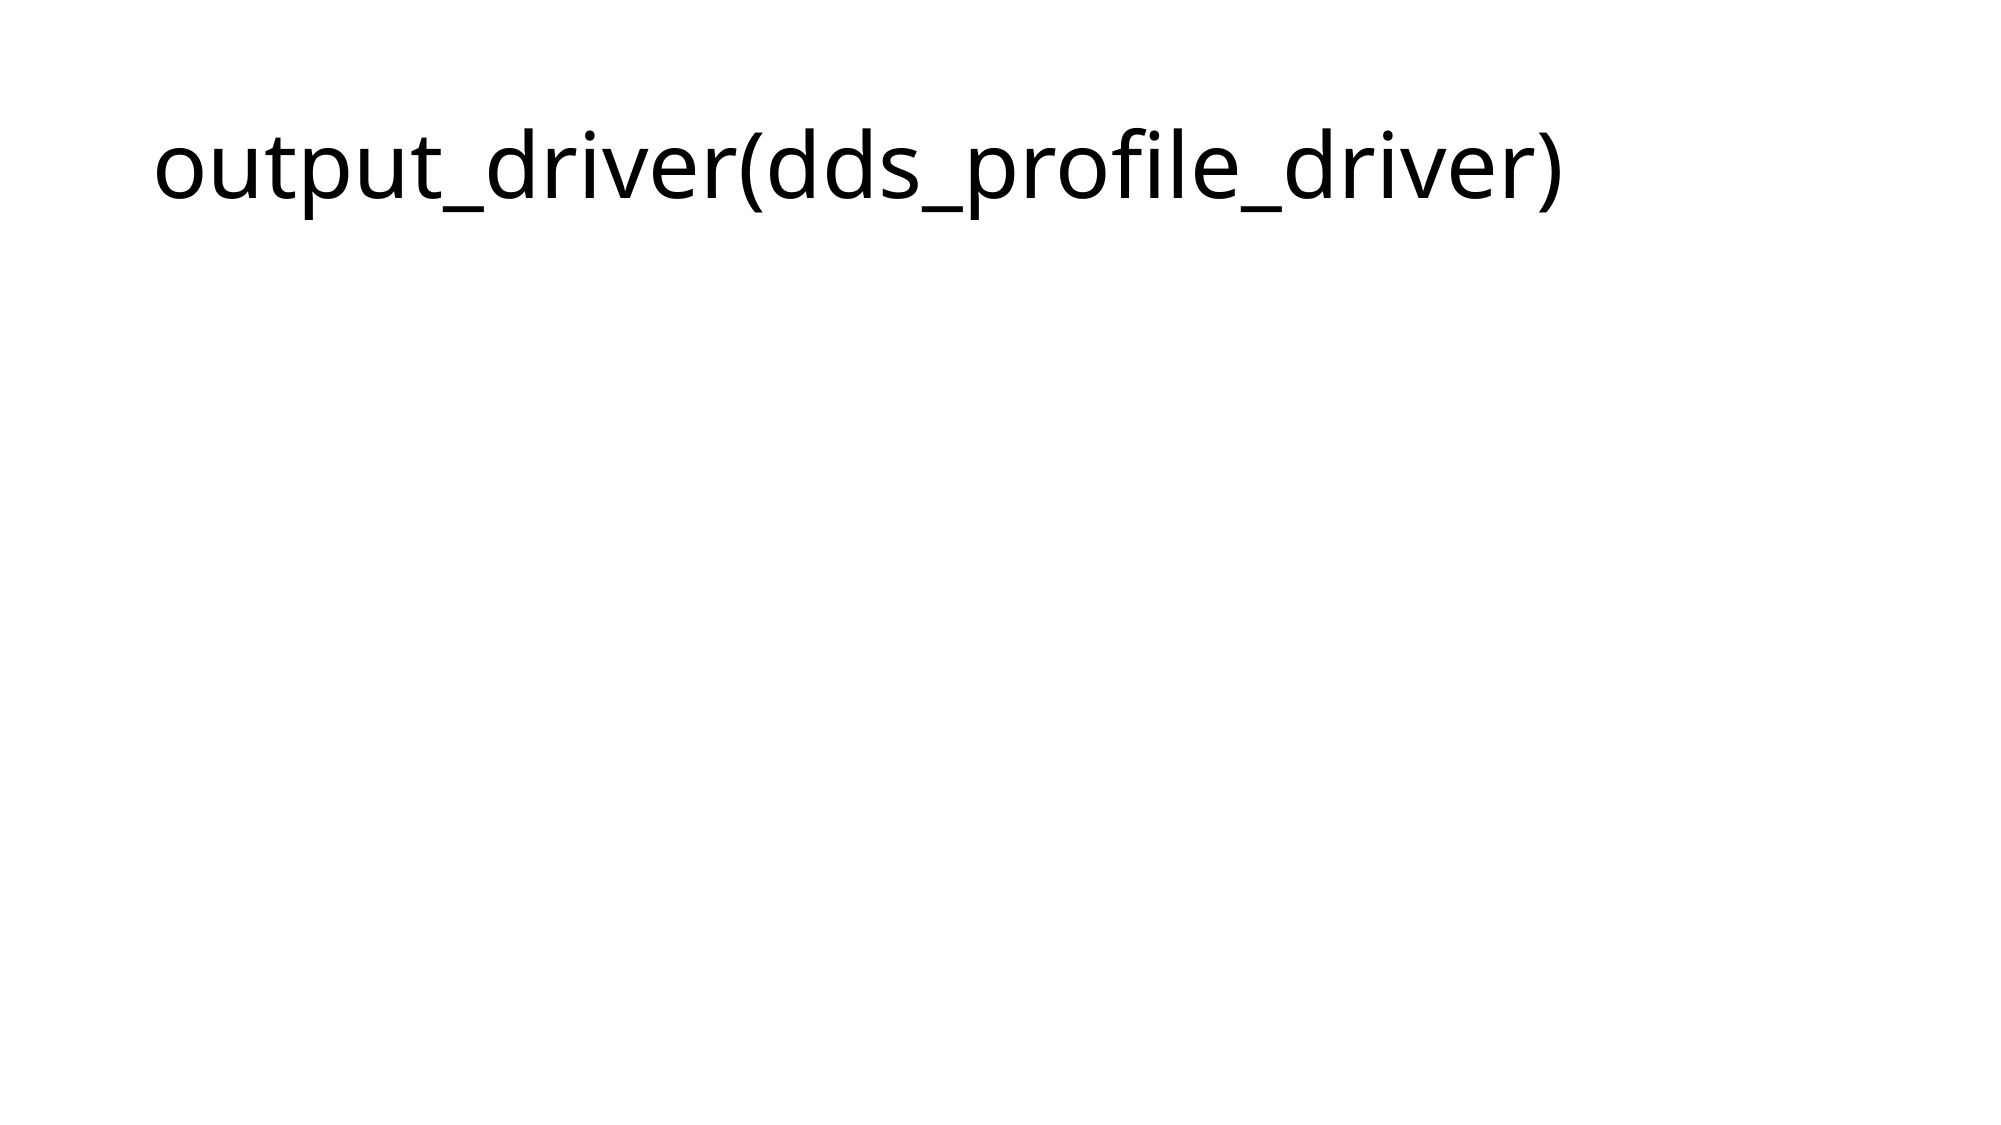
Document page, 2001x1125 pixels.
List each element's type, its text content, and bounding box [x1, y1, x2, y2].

title output_driver(dds_profile_driver) [137, 59, 1863, 278]
